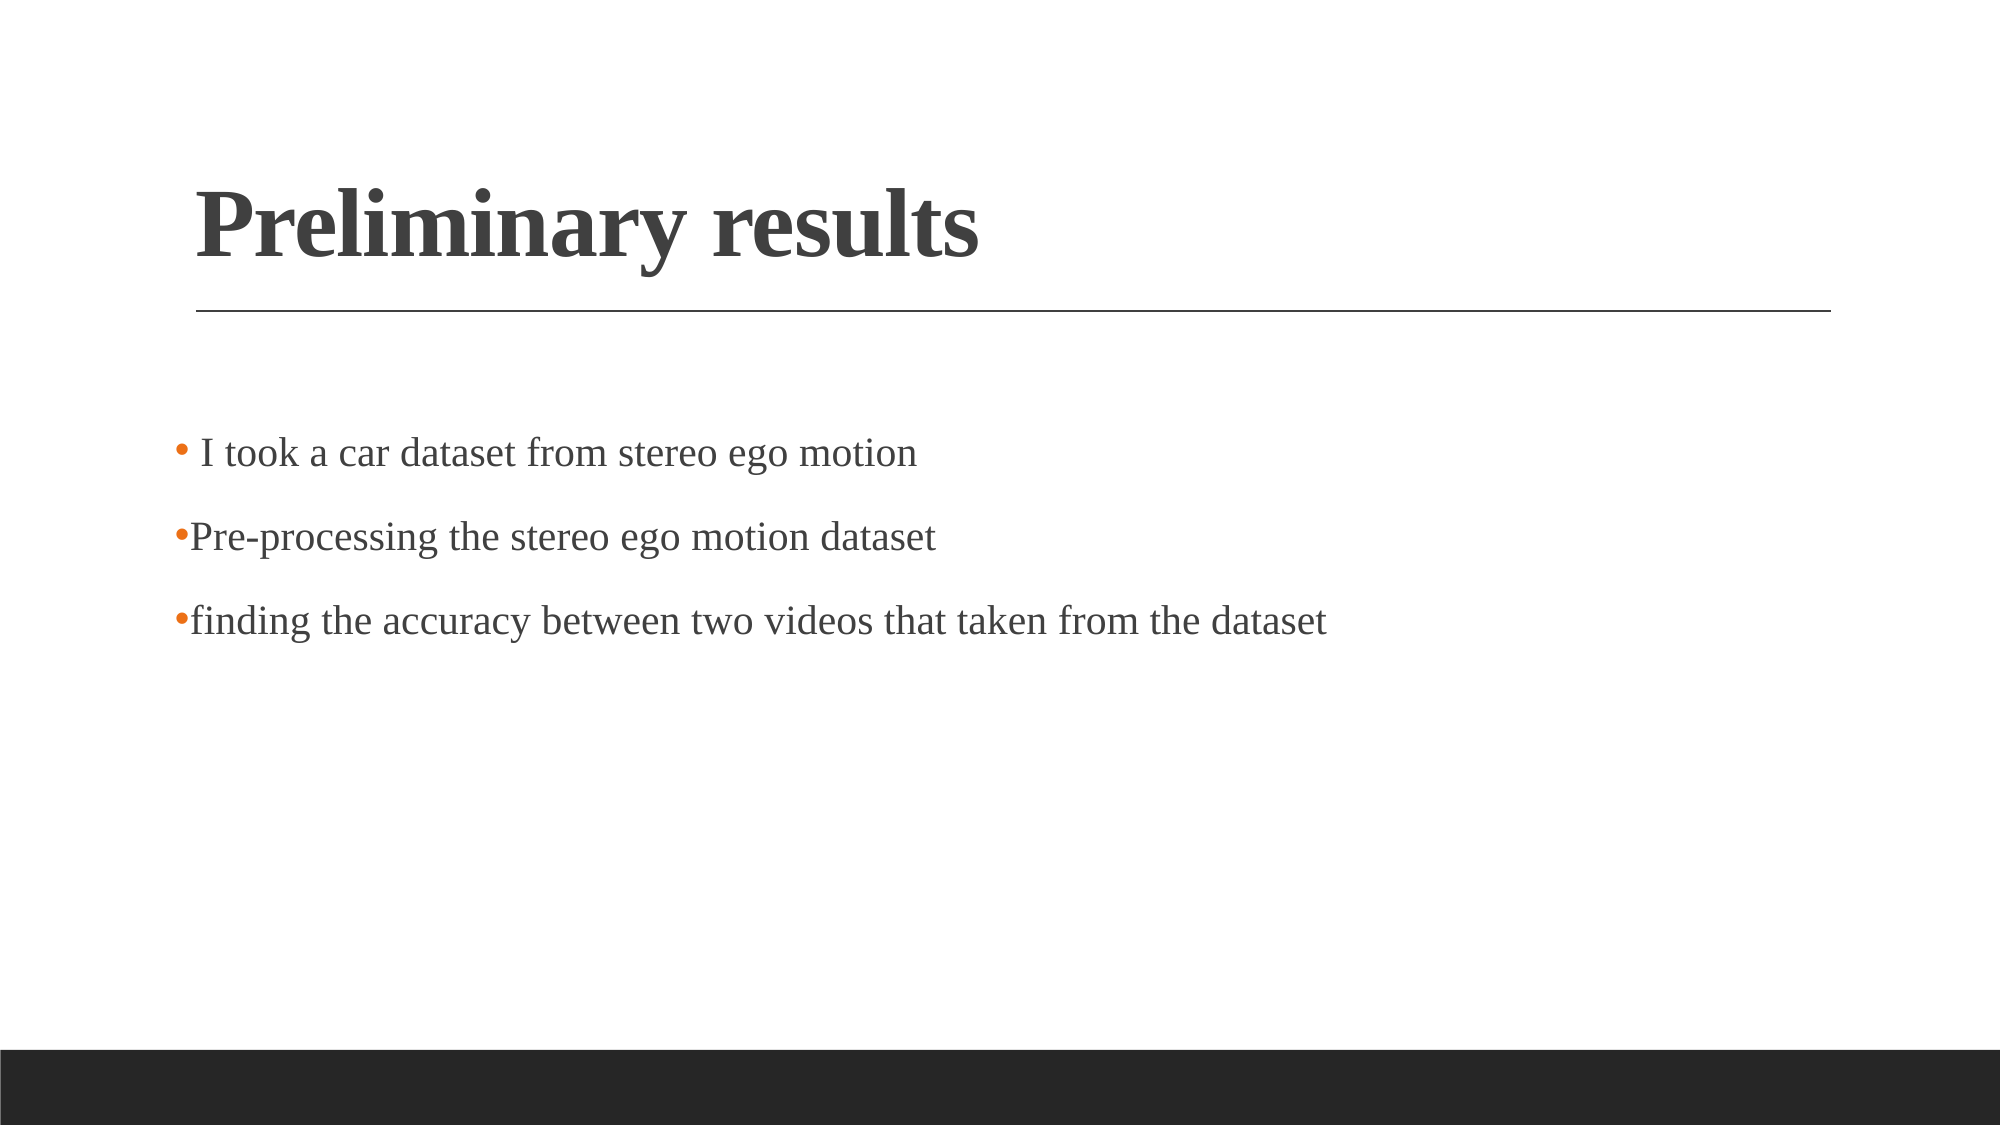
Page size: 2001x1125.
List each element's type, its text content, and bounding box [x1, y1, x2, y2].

list I took a car dataset from stereo ego motion Pre-processing the stereo ego motion dataset finding the accuracy between two videos that taken from the dataset [174, 412, 1825, 1029]
title Preliminary results [180, 47, 1830, 285]
